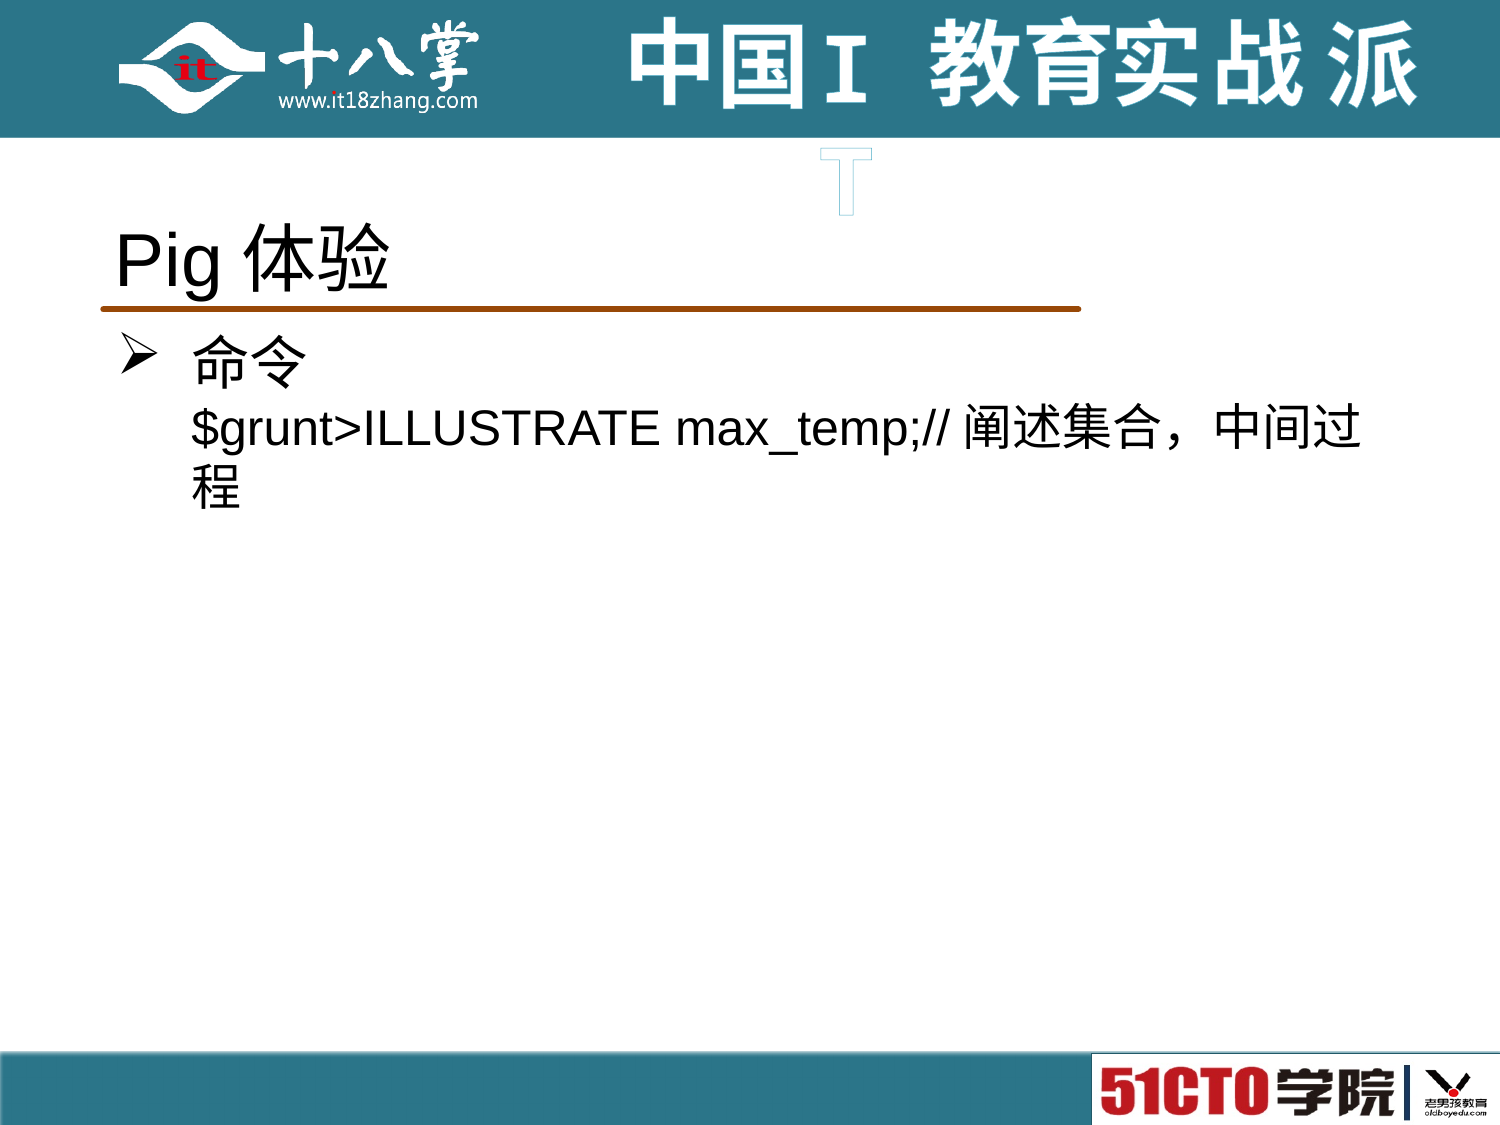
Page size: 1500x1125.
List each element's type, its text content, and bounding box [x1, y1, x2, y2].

picture [119, 20, 479, 114]
title Pig体验 [100, 204, 1424, 303]
picture [1092, 1054, 1500, 1125]
list 命令 $grunt>ILLUSTRATE max_temp;//阐述集合，中间过程 [101, 318, 1424, 1035]
